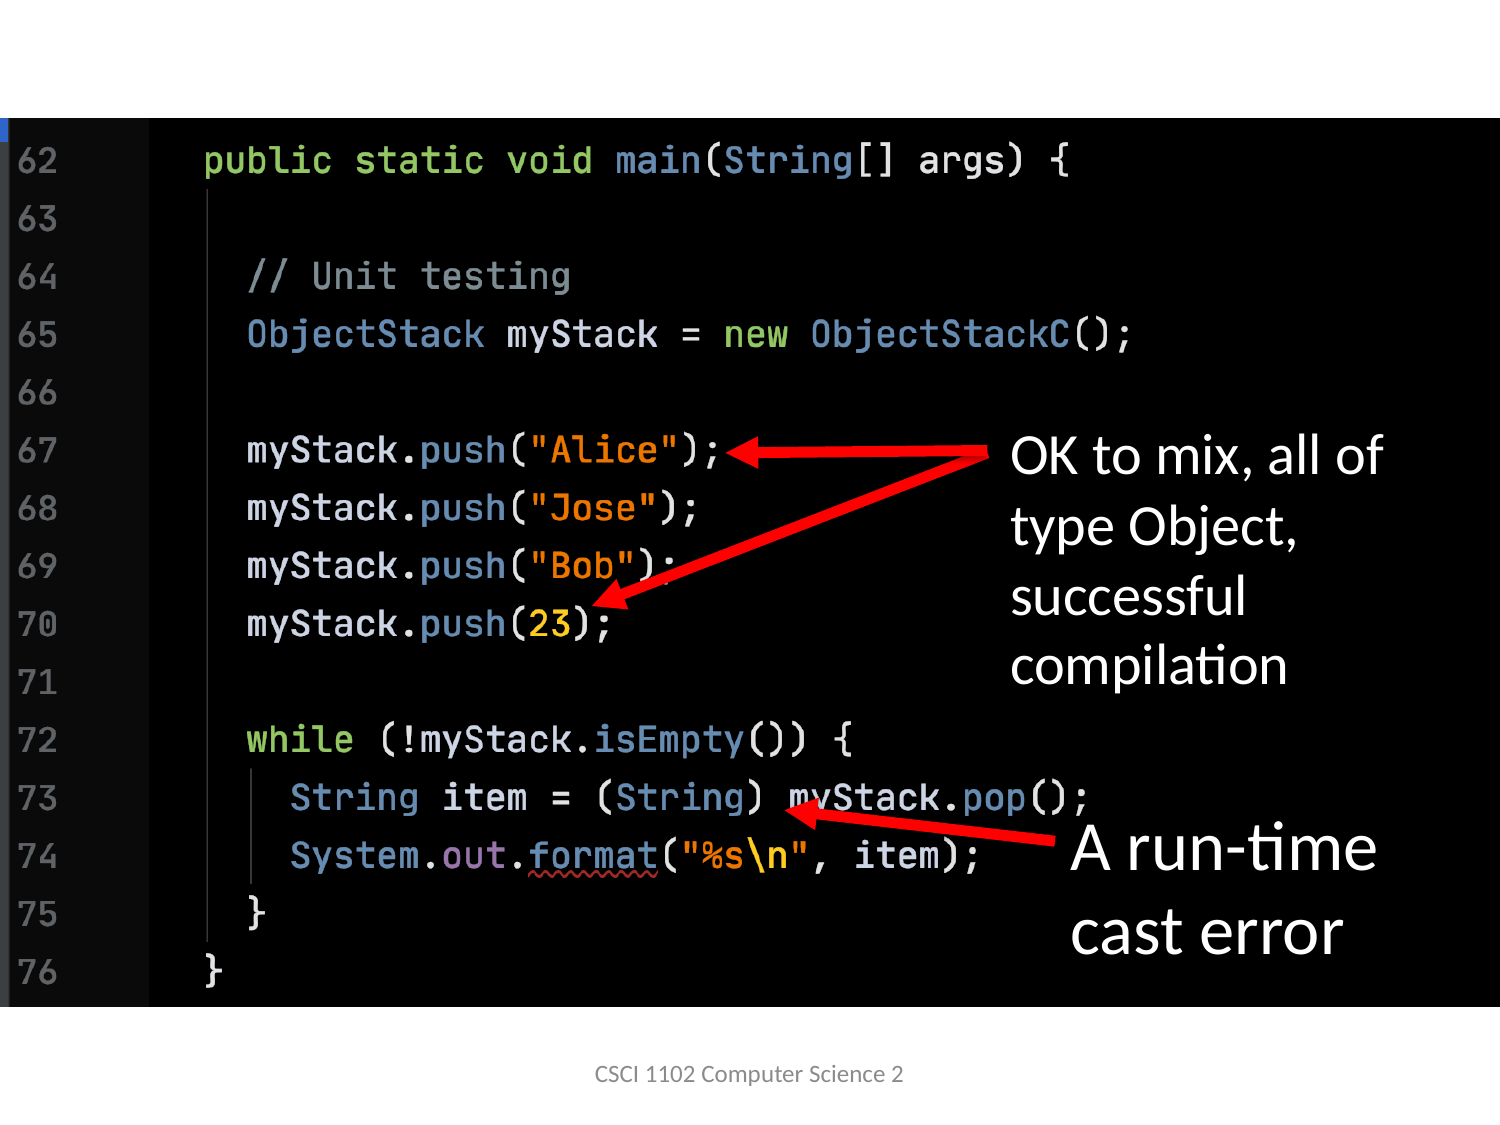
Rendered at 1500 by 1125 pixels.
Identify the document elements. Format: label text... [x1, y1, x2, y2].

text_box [725, 450, 988, 454]
footer CSCI 1102 Computer Science 2 [512, 1042, 988, 1103]
picture [0, 118, 1500, 1007]
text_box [591, 452, 988, 607]
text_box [784, 809, 1056, 842]
